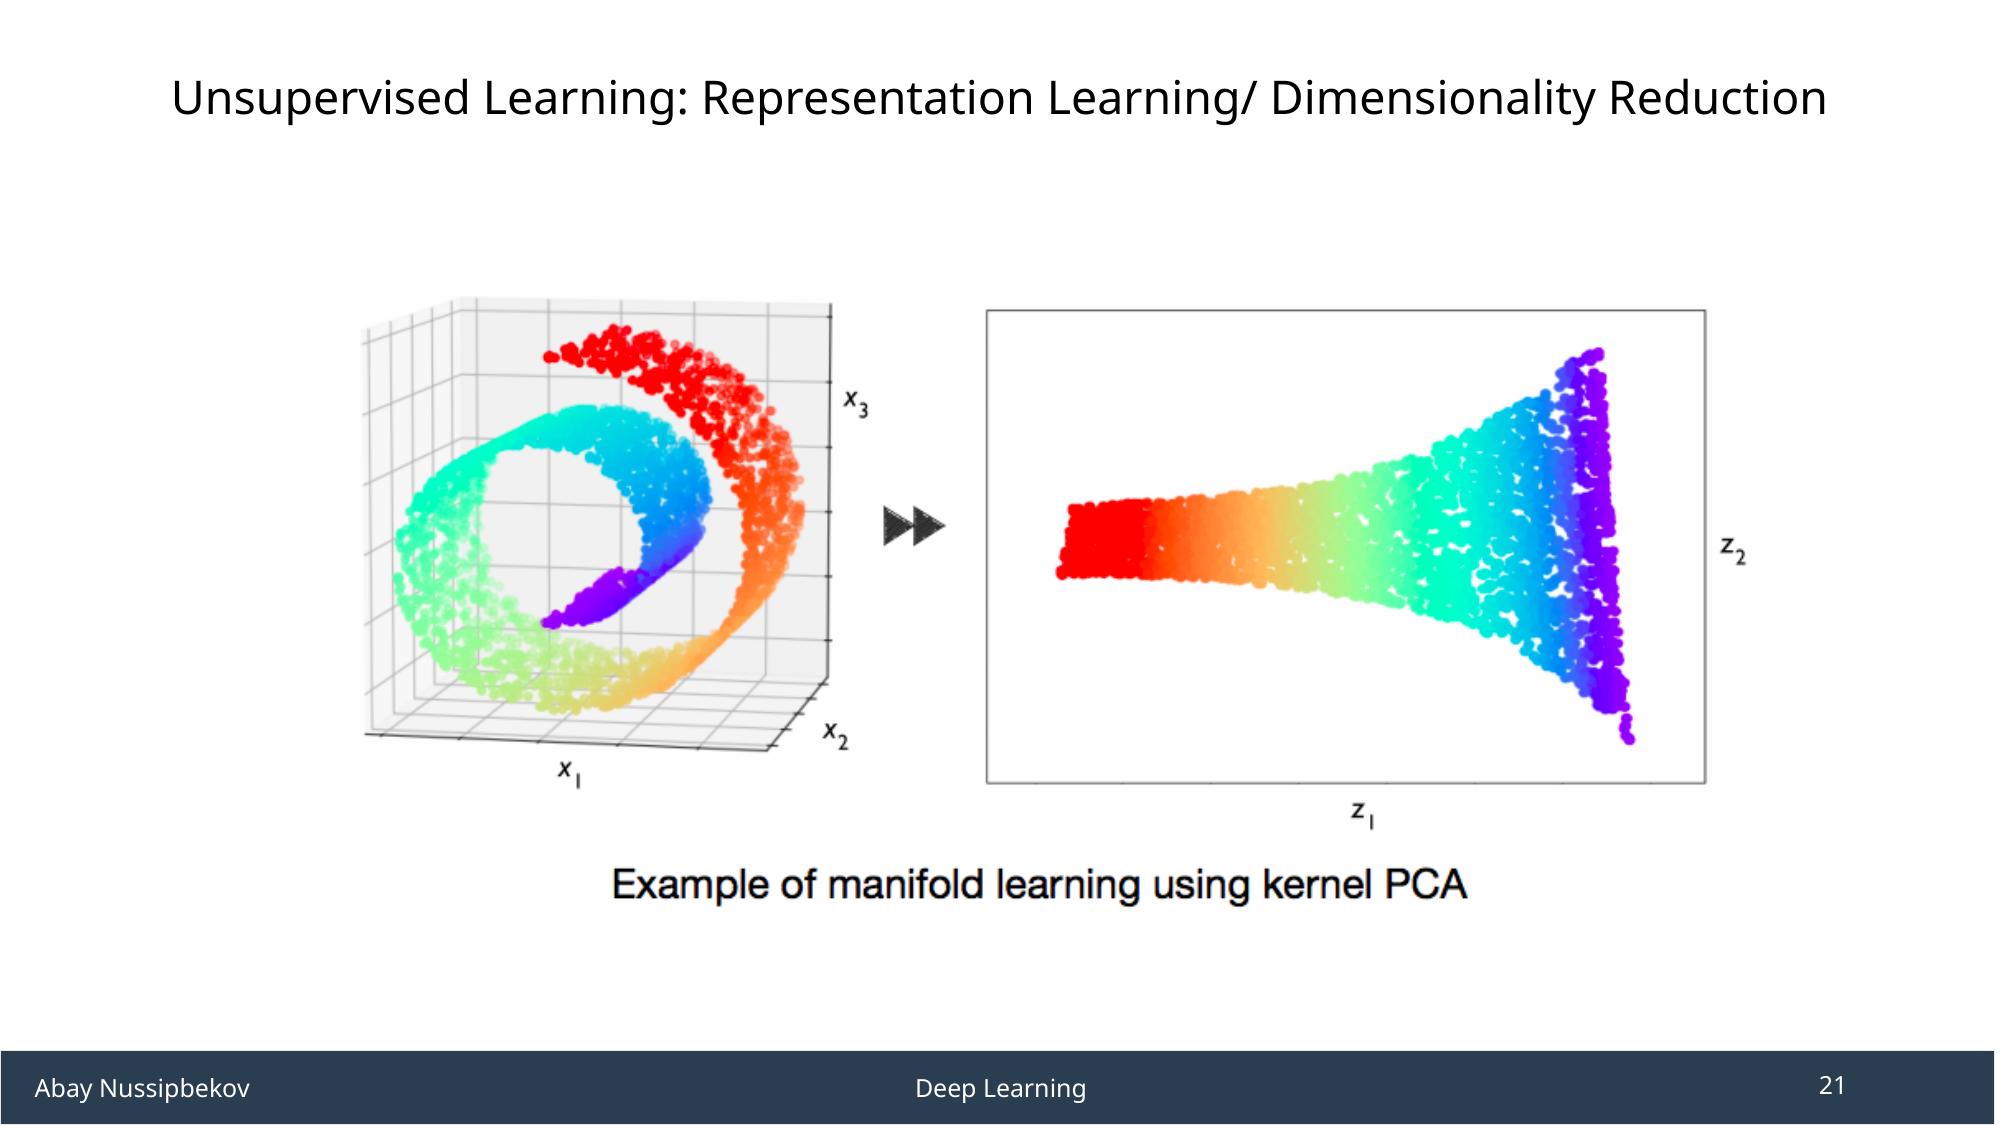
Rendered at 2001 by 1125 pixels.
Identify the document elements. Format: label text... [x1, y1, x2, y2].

footer Abay Nussipbekov Deep Learning [0, 1050, 1995, 1125]
slide_number 21 [1412, 1056, 1863, 1117]
title Unsupervised Learning: Representation Learning/ Dimensionality Reduction [137, 50, 1863, 150]
picture [341, 267, 1798, 959]
